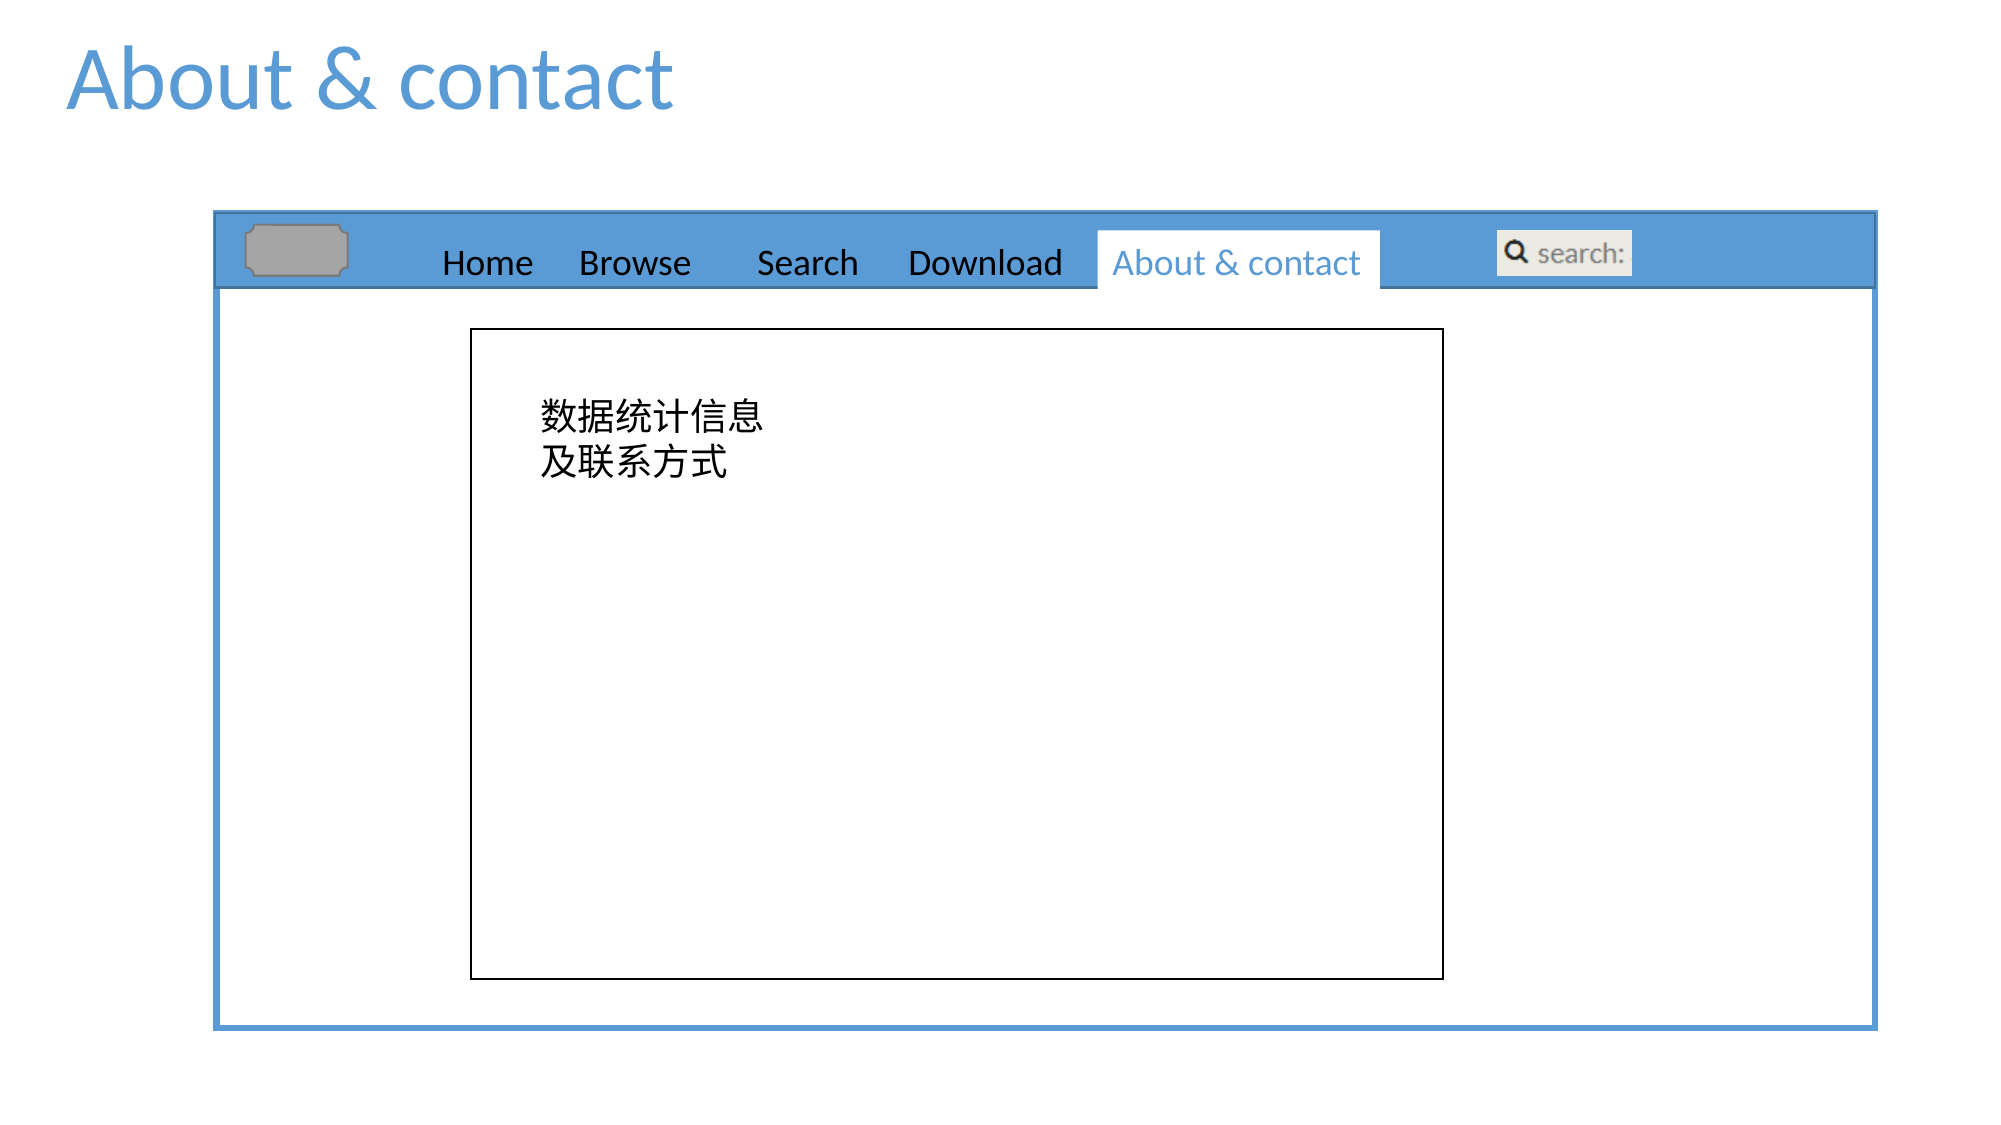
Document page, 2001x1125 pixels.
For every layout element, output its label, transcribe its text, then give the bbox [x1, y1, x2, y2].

text_box [215, 289, 1876, 1029]
text_box About & contact [1107, 230, 1380, 291]
text_box [470, 328, 1444, 980]
text_box [214, 212, 1876, 289]
text_box [244, 223, 349, 277]
text_box Home [427, 230, 564, 291]
title About & contact [51, 21, 874, 138]
text_box Browse [564, 230, 743, 291]
picture [1497, 230, 1632, 276]
text_box Search [743, 230, 893, 291]
text_box 数据统计信息 及联系方式 [525, 385, 840, 491]
text_box Download [893, 230, 1107, 291]
